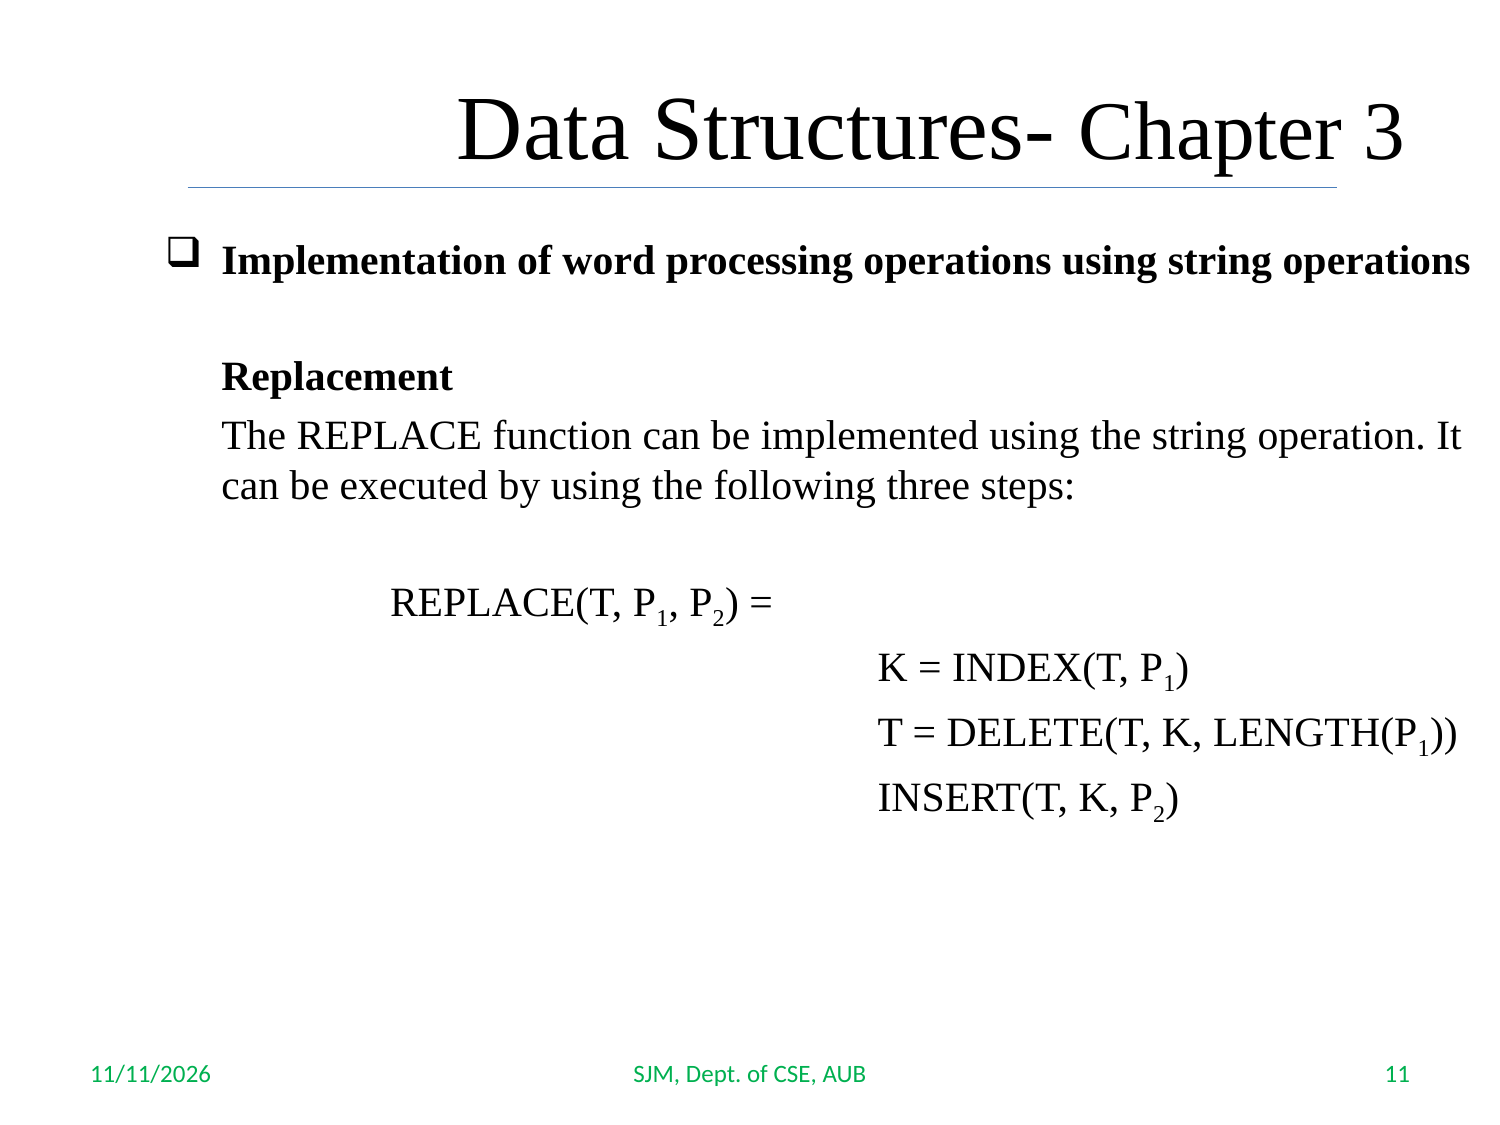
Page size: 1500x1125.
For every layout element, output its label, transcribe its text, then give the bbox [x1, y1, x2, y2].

title Data Structures- Chapter 3 [362, 57, 1500, 188]
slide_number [75, 1042, 425, 1103]
footer SJM, Dept. of CSE, AUB [512, 1042, 988, 1103]
slide_number 11 [1074, 1042, 1425, 1103]
list Implementation of word processing operations using string operations Replacement The REPLACE function can be implemented using the string operation. It can be executed by using the following three steps: REPLACE(T, P1, P2) = K = INDEX(T, P1) T = DELETE(T, K, LENGTH(P1)) INSERT(T, K, P2) [150, 224, 1500, 825]
